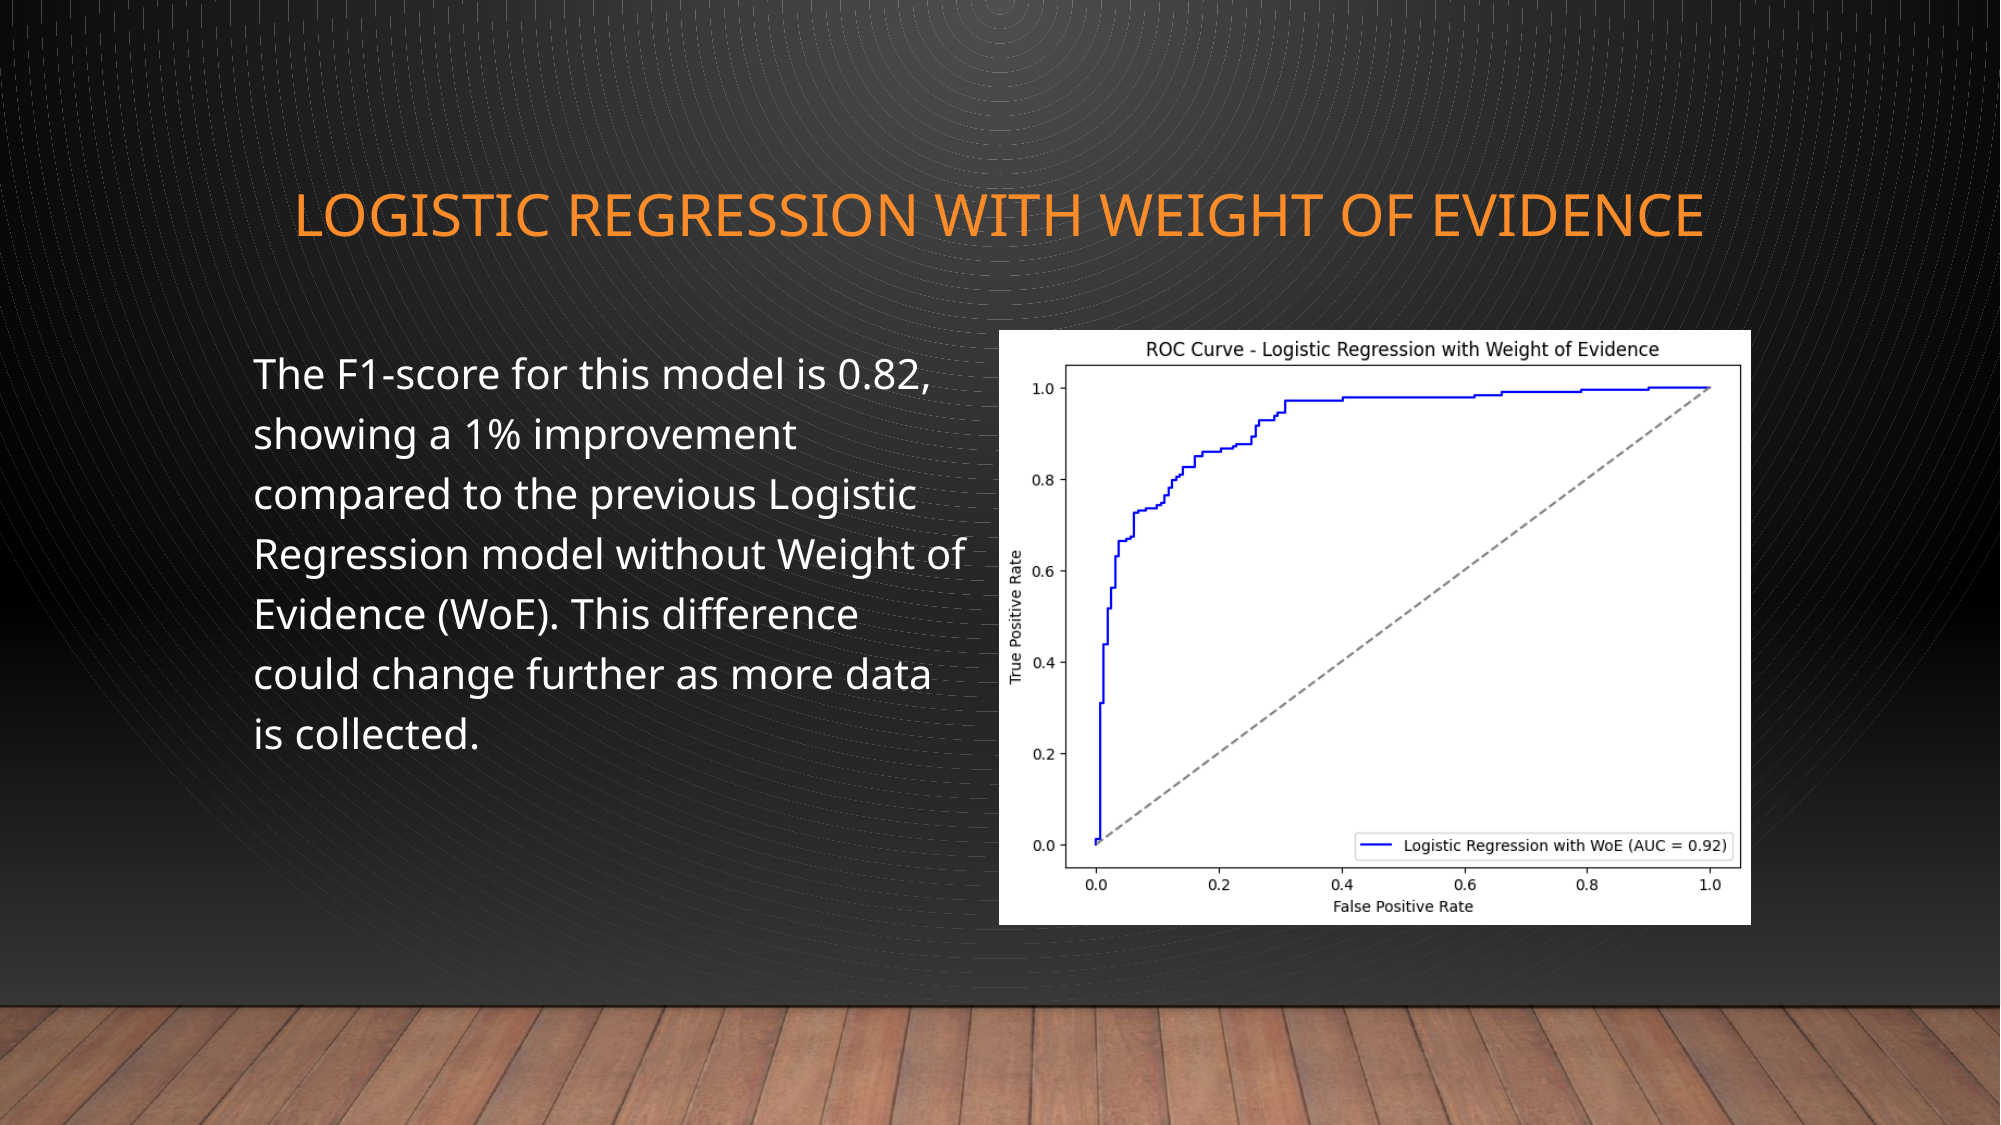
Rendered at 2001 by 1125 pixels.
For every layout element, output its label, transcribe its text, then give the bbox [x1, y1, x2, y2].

title Logistic Regression with Weight of Evidence [238, 131, 1763, 305]
list The F1-score for this model is 0.82, showing a 1% improvement compared to the previous Logistic Regression model without Weight of Evidence (WoE). This difference could change further as more data is collected. [238, 330, 989, 897]
picture [0, 1005, 2000, 1125]
picture [999, 330, 1751, 925]
